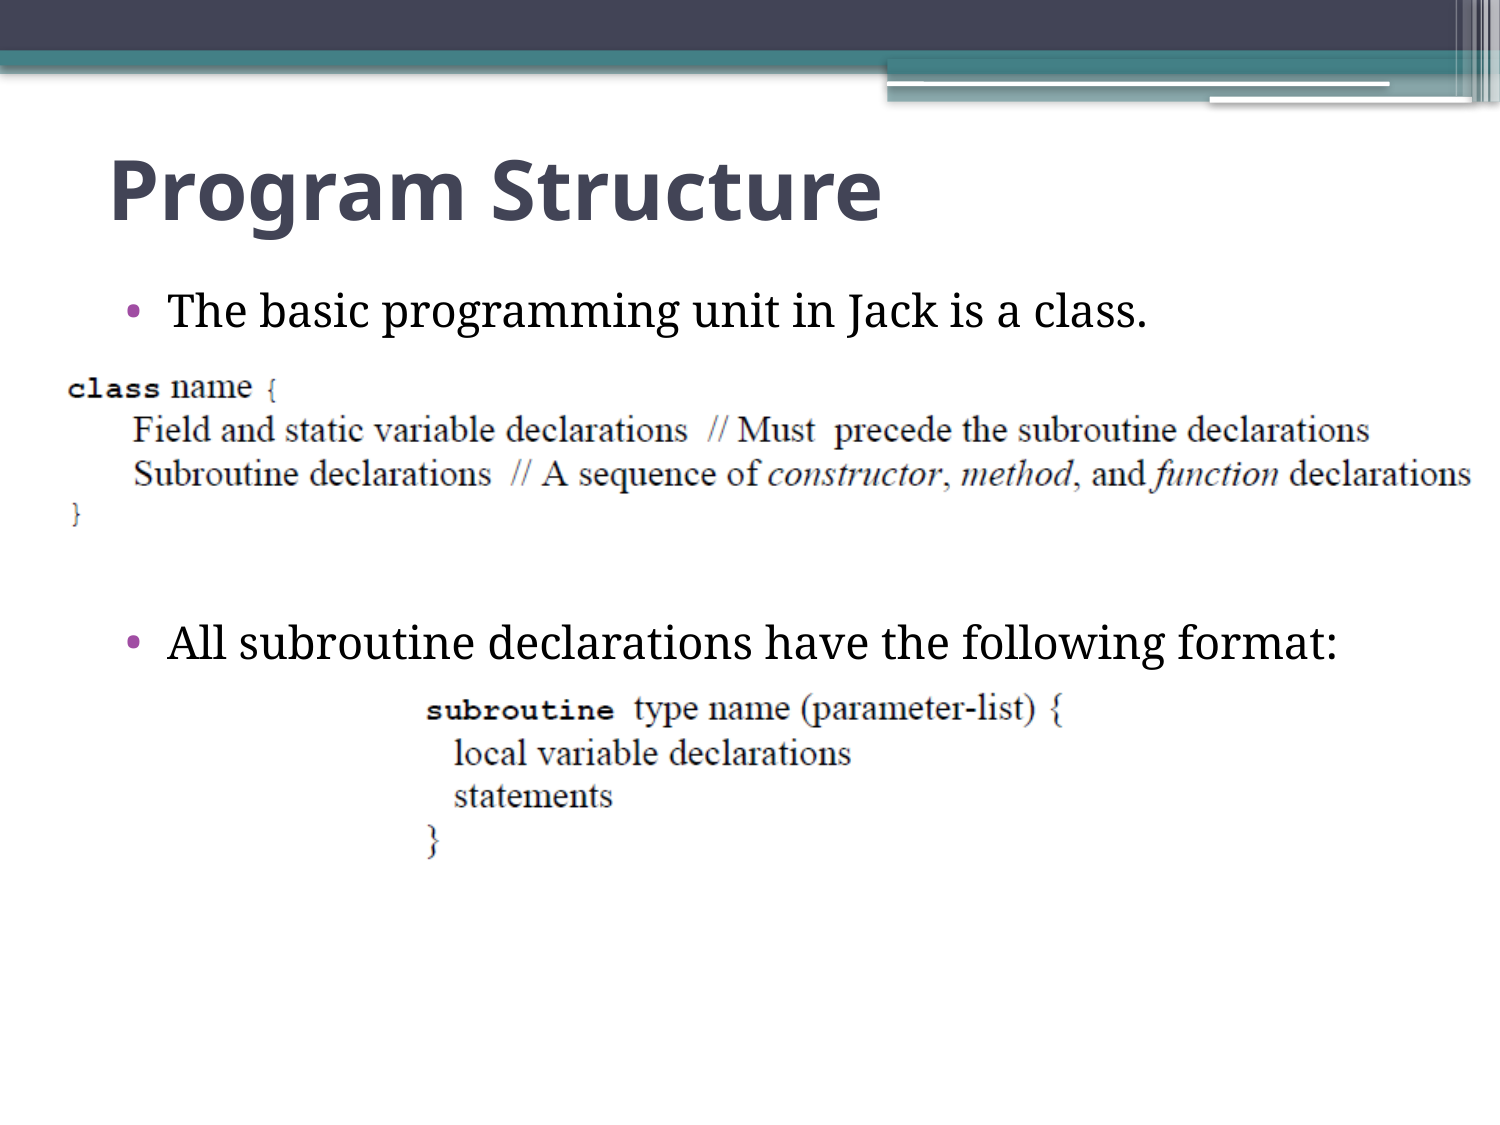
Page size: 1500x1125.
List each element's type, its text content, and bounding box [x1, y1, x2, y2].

title Program Structure [92, 99, 1443, 275]
list The basic programming unit in Jack is a class. All subroutine declarations have the following format: [92, 555, 1443, 985]
list The basic programming unit in Jack is a class. All subroutine declarations have the following format: [92, 275, 1443, 359]
picture [408, 687, 1078, 876]
picture [49, 362, 1487, 544]
